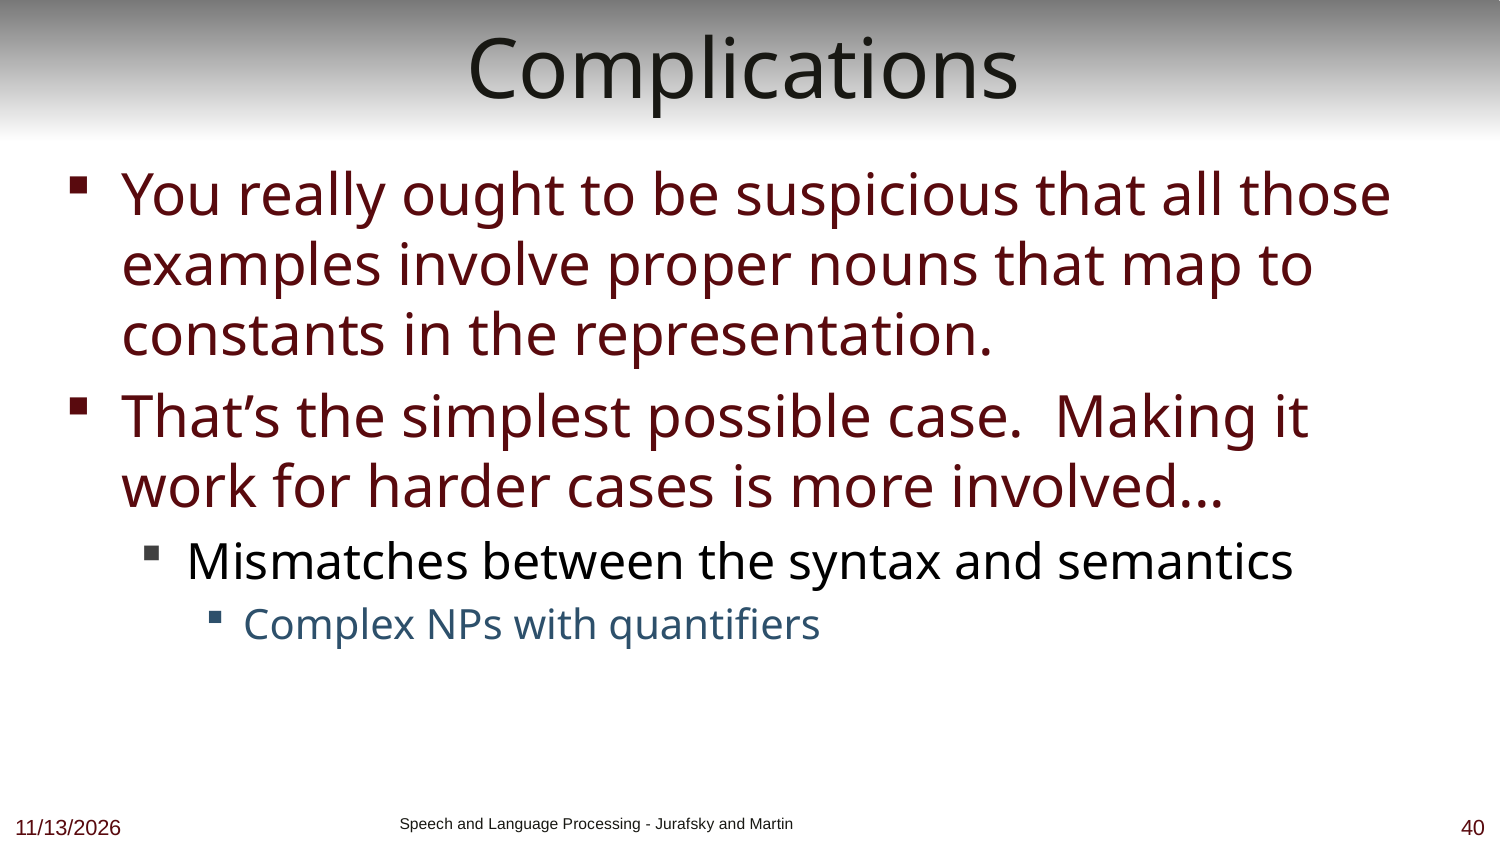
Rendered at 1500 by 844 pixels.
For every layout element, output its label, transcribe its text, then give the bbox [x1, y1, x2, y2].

list You really ought to be suspicious that all those examples involve proper nouns that map to constants in the representation. That’s the simplest possible case. Making it work for harder cases is more involved... Mismatches between the syntax and semantics Complex NPs with quantifiers [50, 150, 1450, 797]
title Complications [12, 0, 1475, 132]
footer Speech and Language Processing - Jurafsky and Martin [199, 806, 1424, 844]
slide_number 40 [1424, 806, 1500, 844]
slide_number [0, 806, 199, 844]
